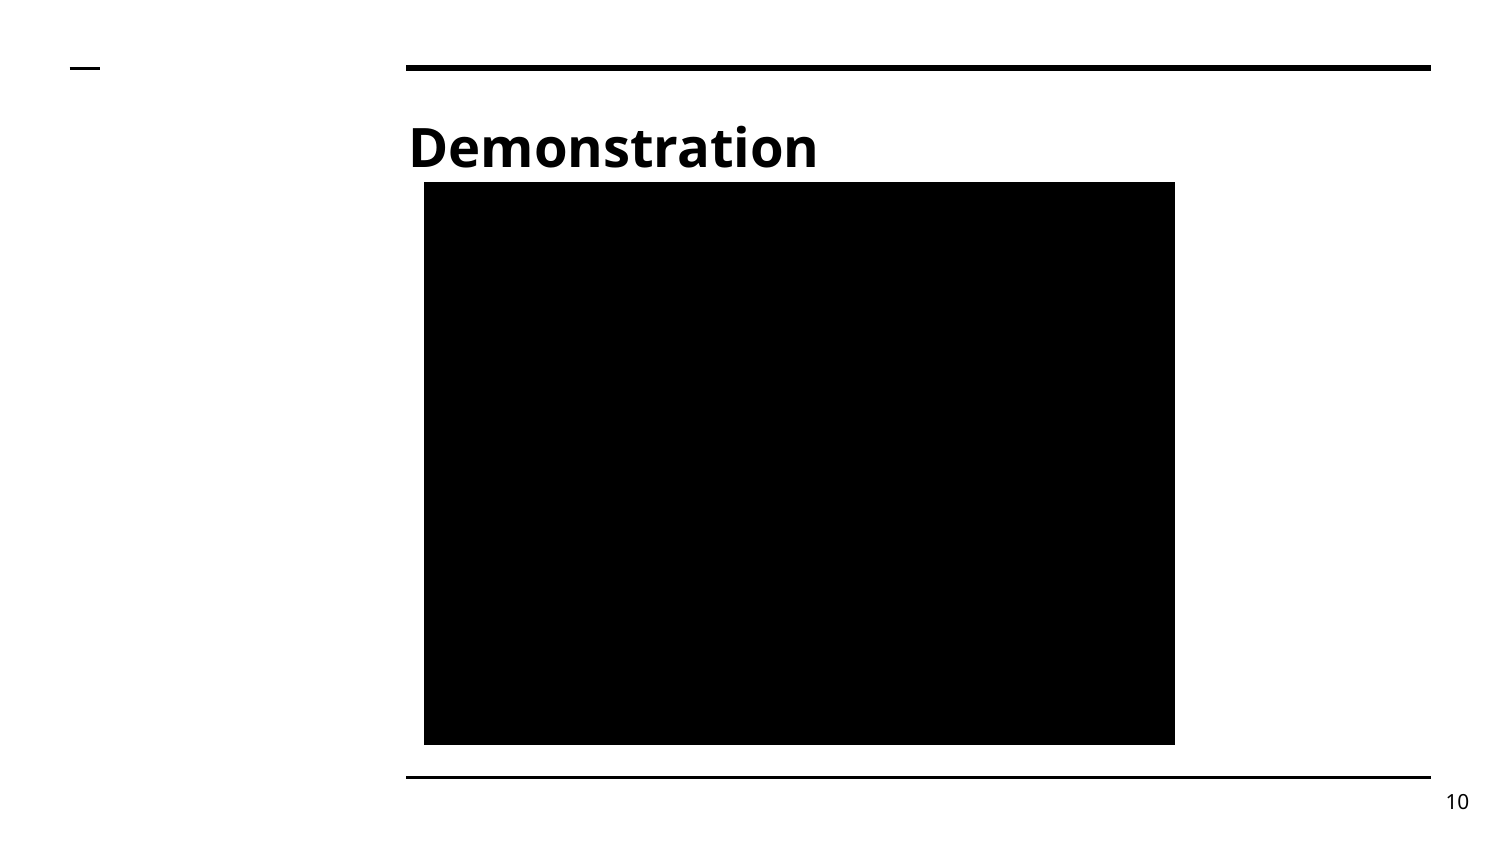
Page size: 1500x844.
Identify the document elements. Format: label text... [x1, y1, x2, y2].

picture [424, 181, 1176, 745]
title Demonstration [393, 94, 1431, 199]
slide_number ‹#› [1394, 769, 1484, 834]
